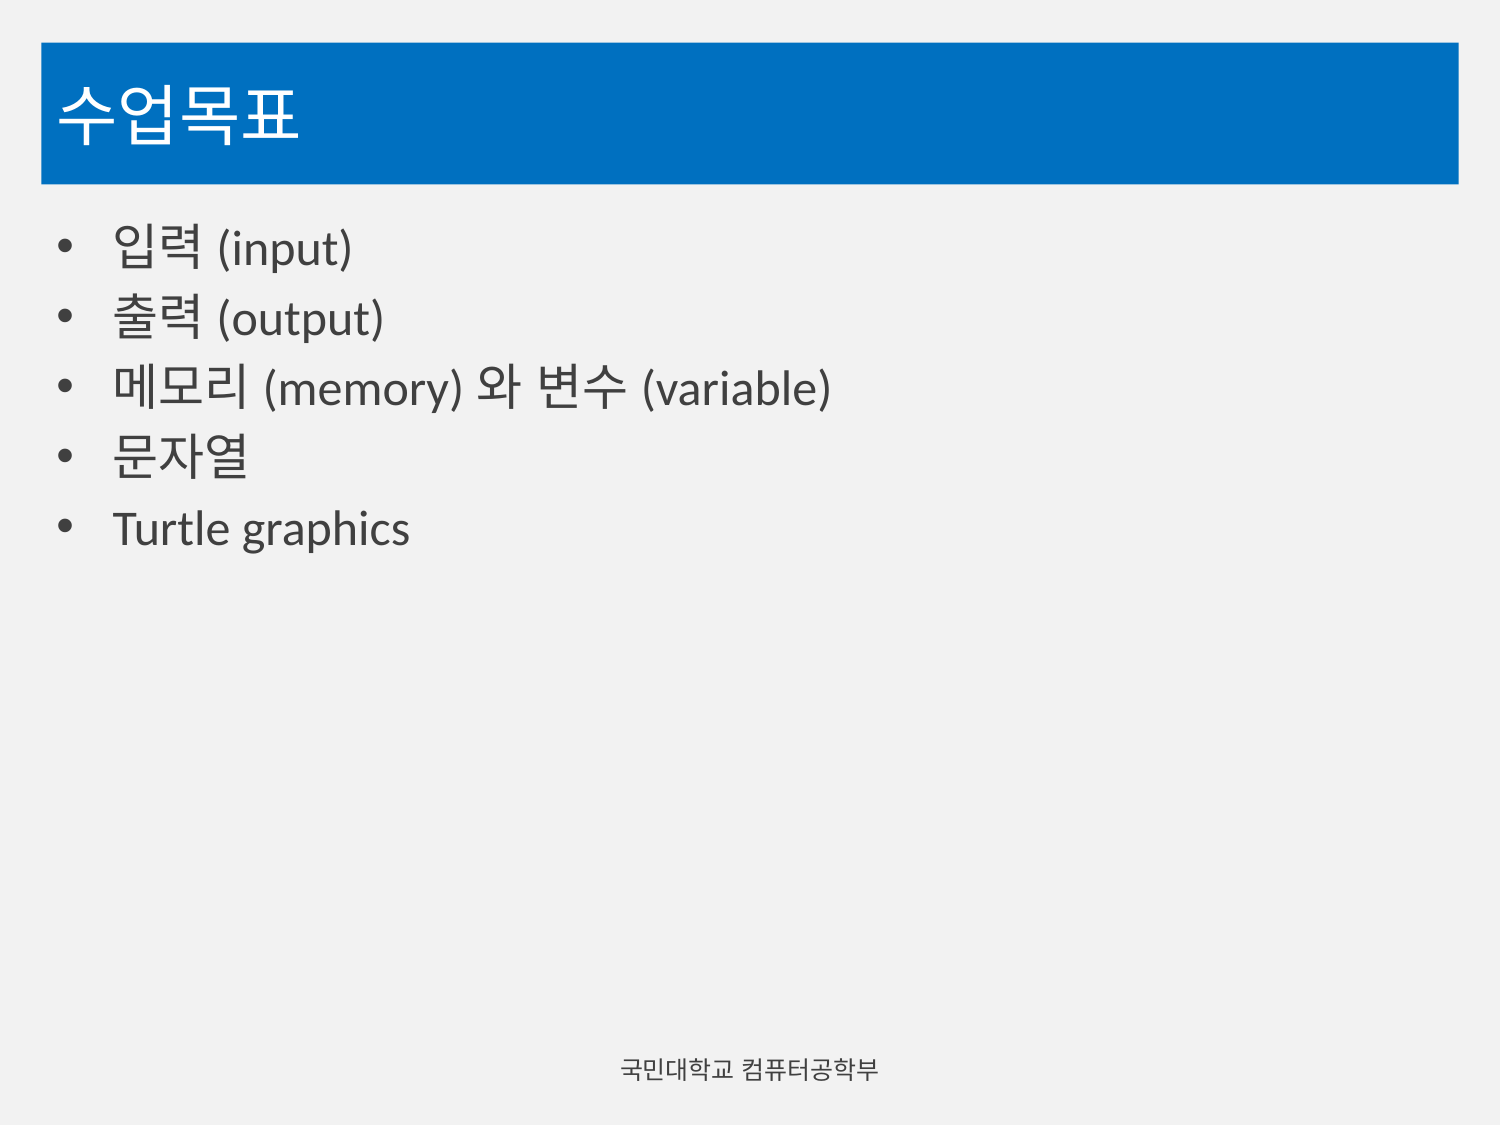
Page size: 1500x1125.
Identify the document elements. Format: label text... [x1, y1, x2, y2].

footer 국민대학교 컴퓨터공학부 [466, 1042, 1034, 1103]
title 수업목표 [41, 42, 1459, 185]
list 입력(input) 출력(output) 메모리(memory)와 변수(variable) 문자열 Turtle graphics [41, 208, 1459, 1000]
